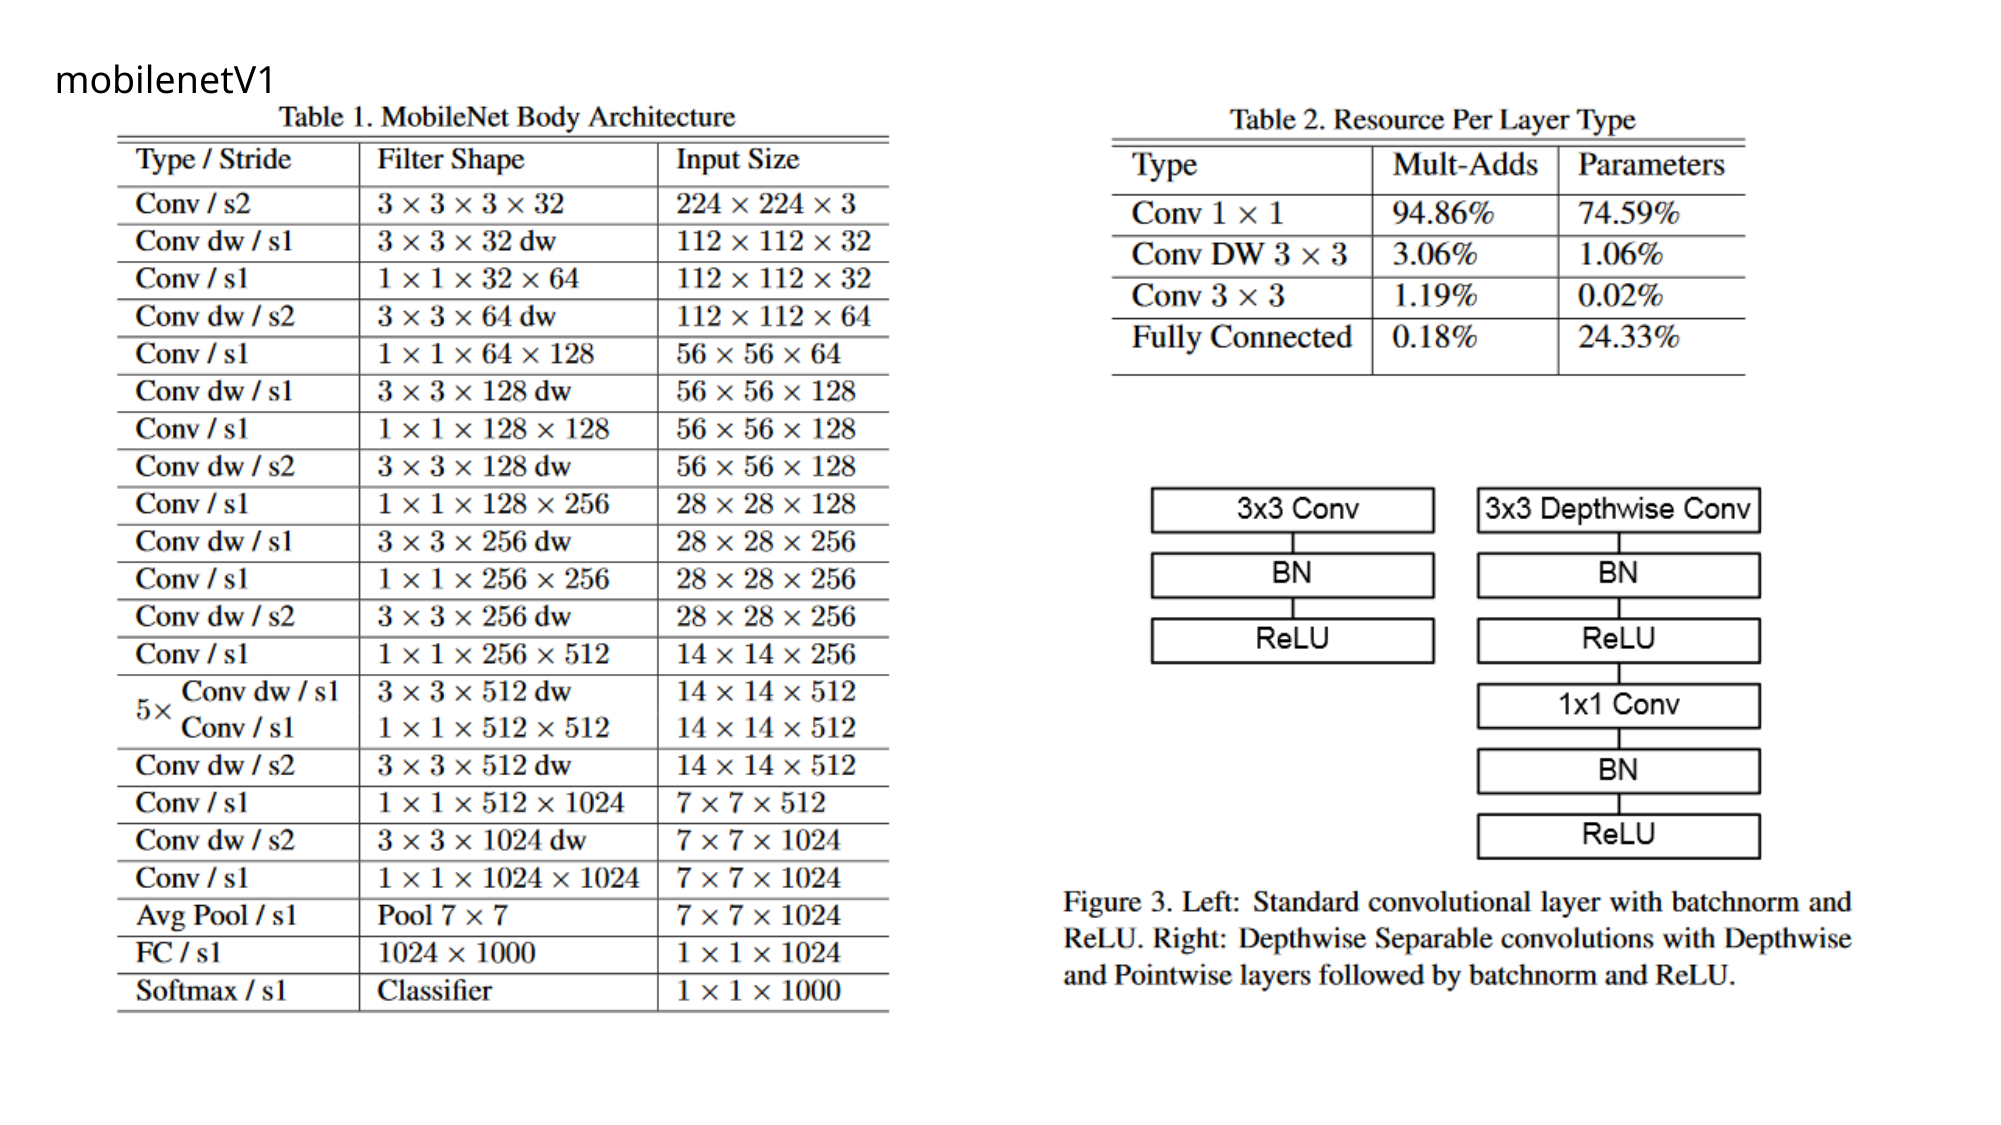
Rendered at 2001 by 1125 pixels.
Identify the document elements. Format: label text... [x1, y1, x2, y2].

picture [1075, 91, 1782, 388]
text_box mobilenetV1 [39, 48, 293, 109]
picture [1020, 433, 1874, 1004]
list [73, 62, 928, 1021]
